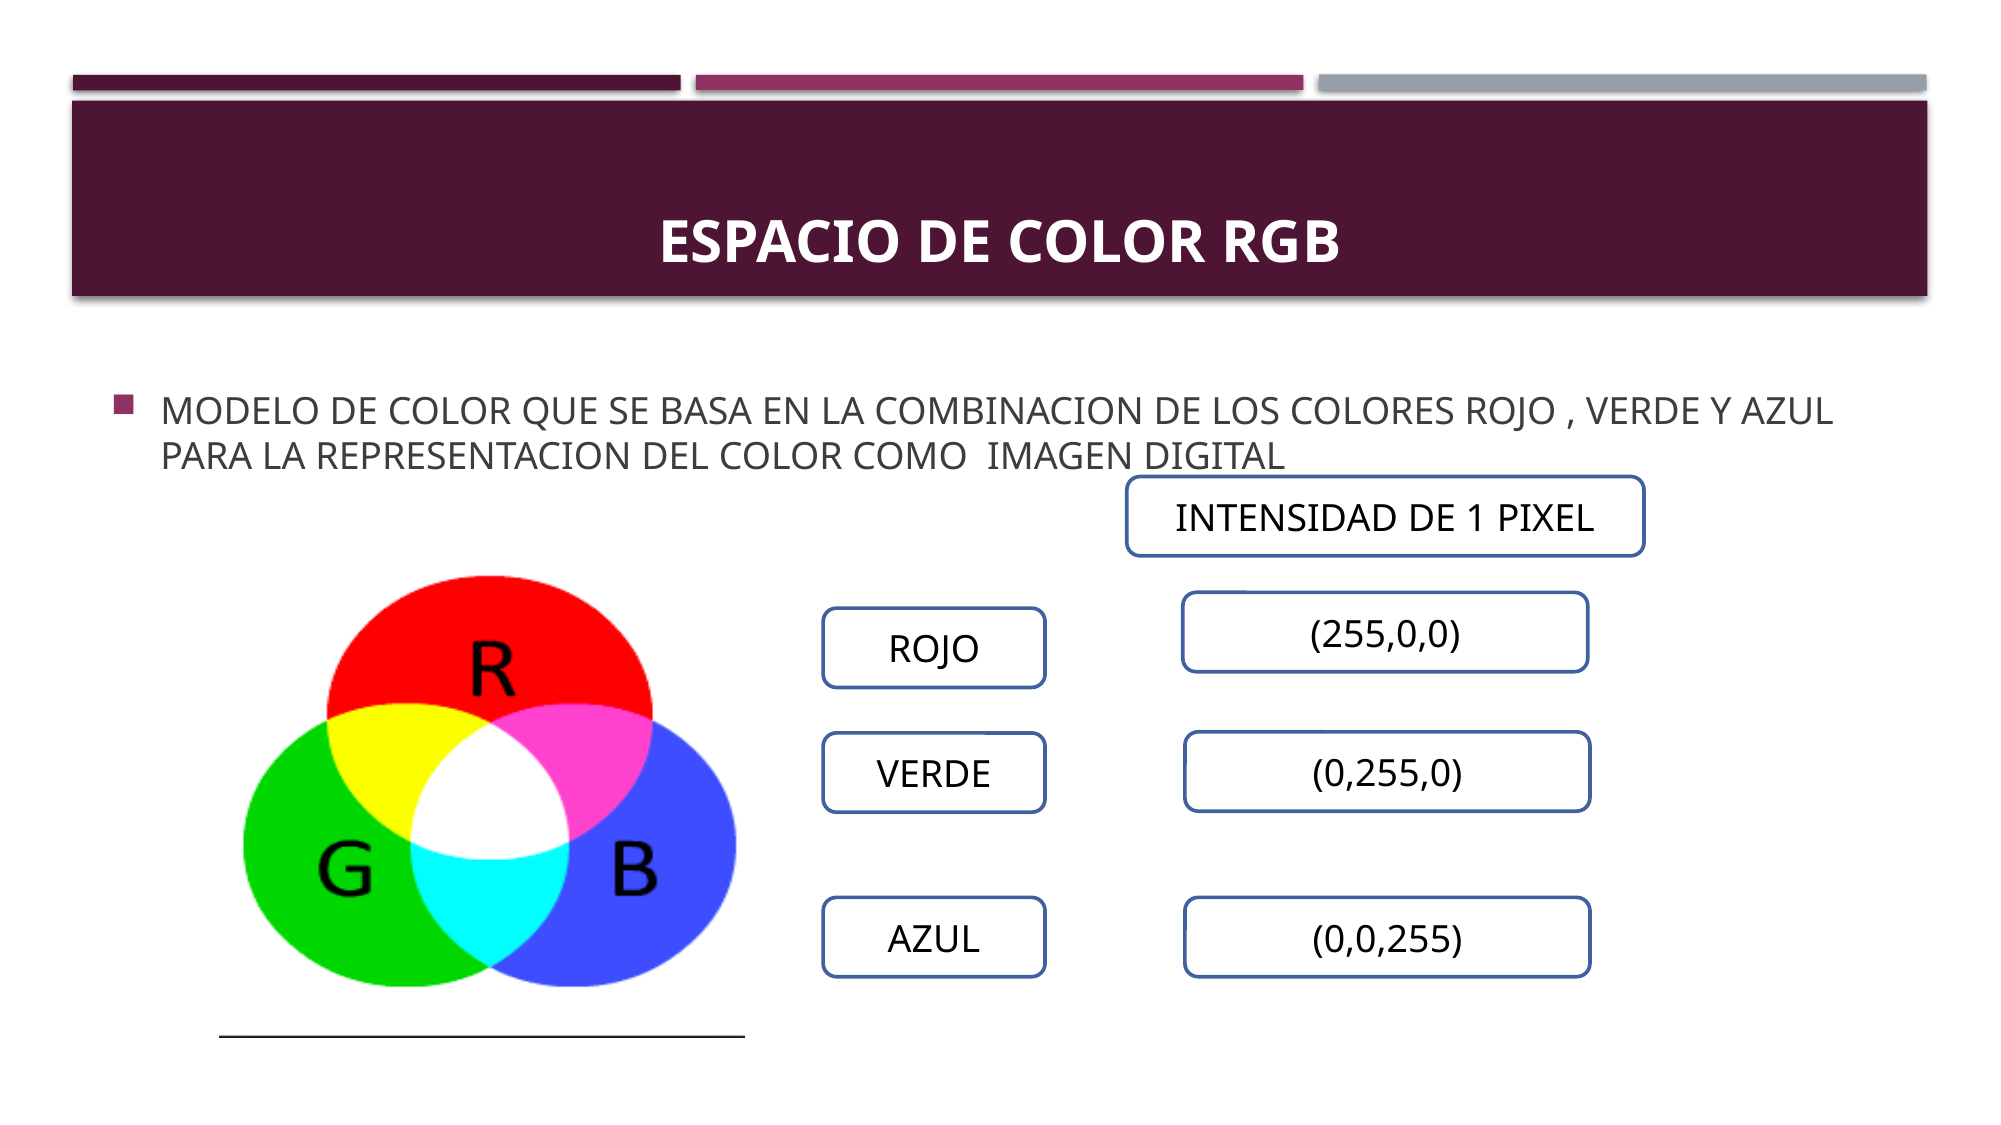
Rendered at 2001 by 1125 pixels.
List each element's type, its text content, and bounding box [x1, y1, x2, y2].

text_box VERDE [821, 731, 1047, 815]
text_box (255,0,0) [1180, 590, 1590, 674]
text_box INTENSIDAD DE 1 PIXEL [1124, 474, 1646, 558]
text_box ROJO [821, 606, 1047, 690]
list MODELO DE COLOR QUE SE BASA EN LA COMBINACION DE LOS COLORES ROJO , VERDE Y AZUL PARA LA REPRESENTACION DEL COLOR COMO IMAGEN DIGITAL [95, 357, 1905, 962]
text_box (0,0,255) [1183, 895, 1592, 979]
title ESPACIO DE COLOR RGB [95, 115, 1905, 282]
text_box (0,255,0) [1183, 729, 1592, 814]
picture [219, 569, 746, 1038]
text_box AZUL [821, 895, 1047, 979]
